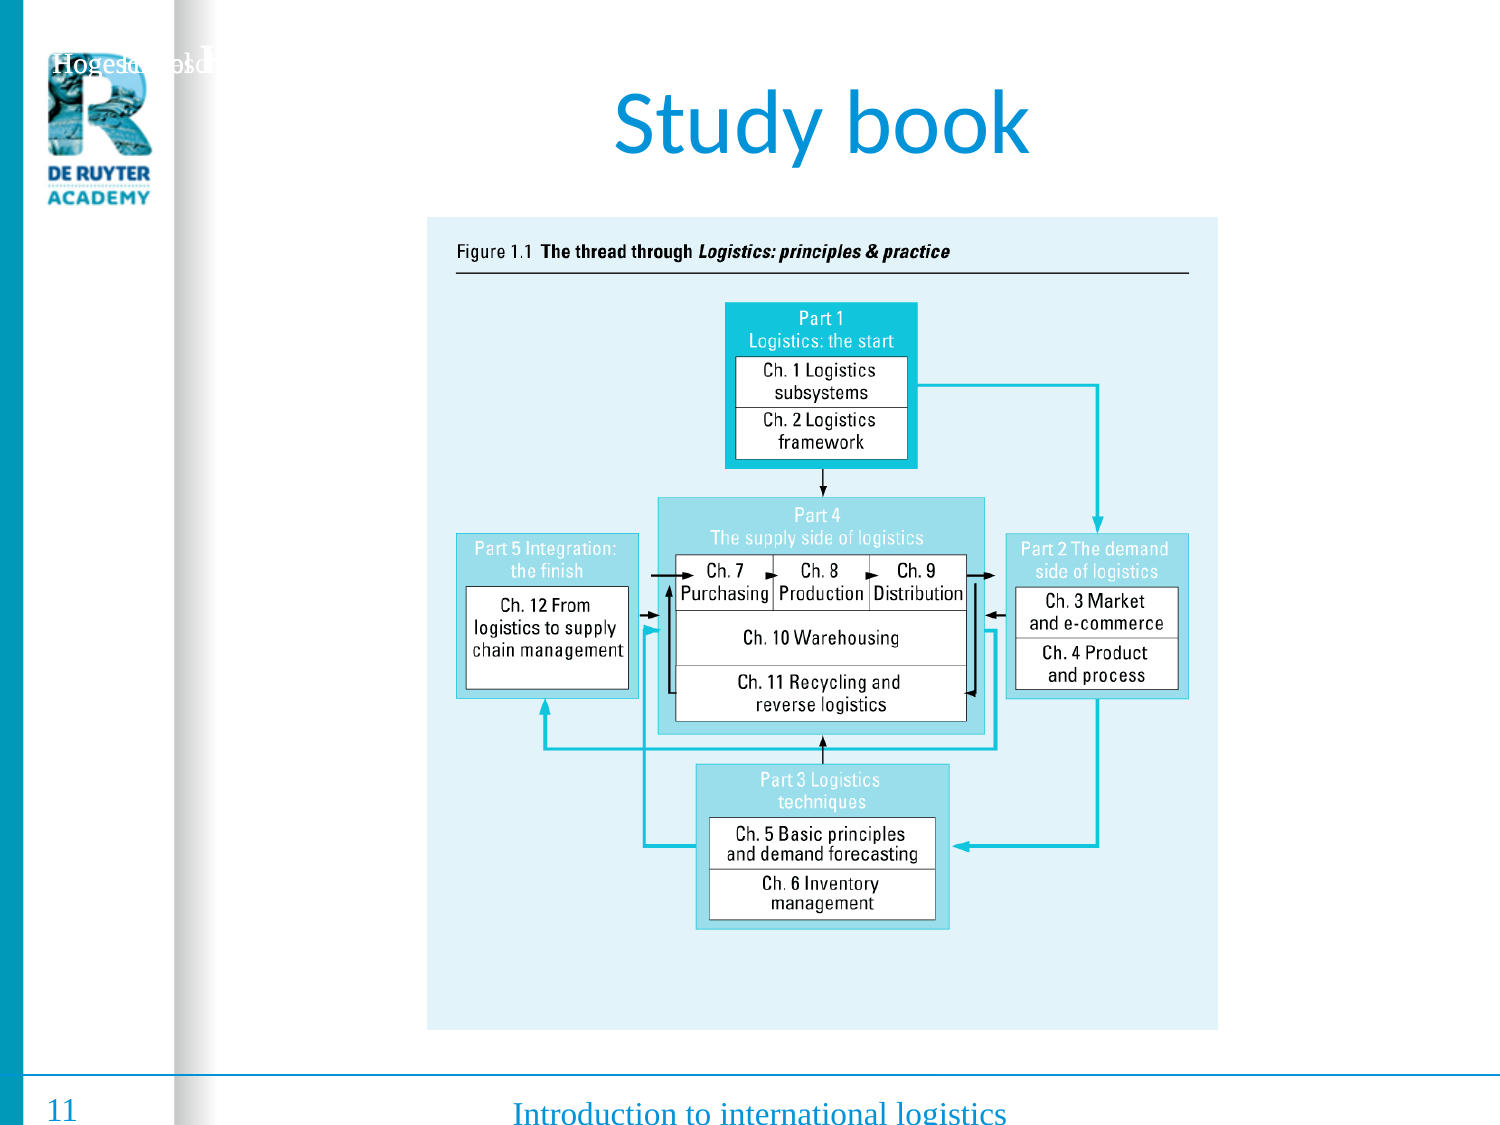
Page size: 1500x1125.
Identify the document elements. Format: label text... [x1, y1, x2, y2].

slide_number 11 [13, 1080, 111, 1121]
picture [0, 1077, 1500, 1125]
title Study book [185, 54, 1461, 168]
picture [0, 0, 1500, 1073]
footer Introduction to international logistics [487, 1084, 1034, 1125]
